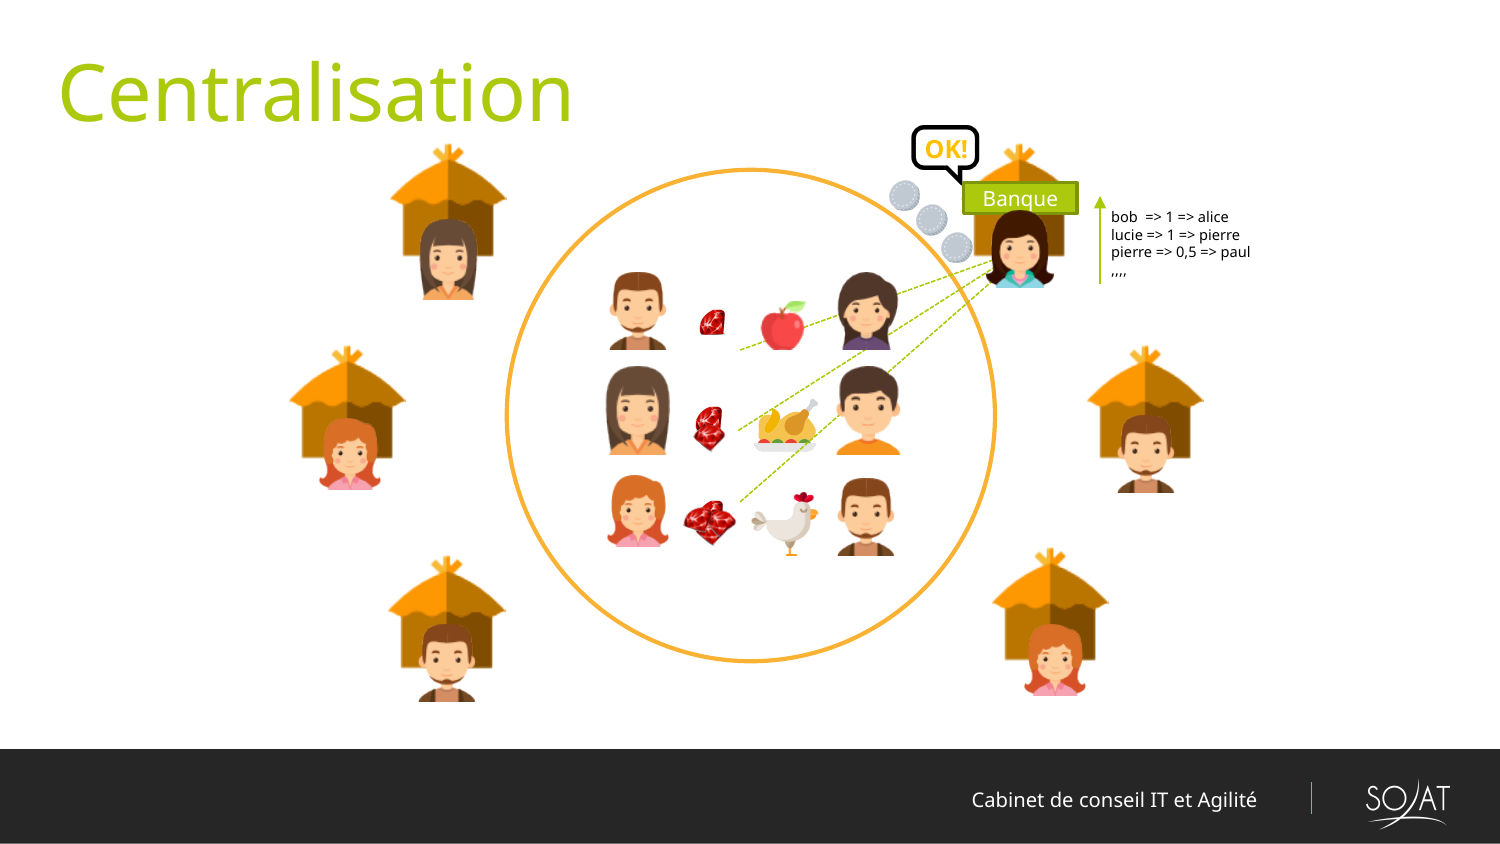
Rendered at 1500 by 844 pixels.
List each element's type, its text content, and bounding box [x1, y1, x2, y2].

picture [889, 125, 1078, 289]
picture [829, 272, 907, 351]
picture [390, 141, 507, 300]
picture [827, 503, 905, 556]
text_box [509, 339, 979, 664]
picture [388, 553, 506, 702]
picture [593, 366, 683, 456]
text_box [739, 260, 1016, 503]
picture [992, 546, 1110, 696]
picture [697, 309, 727, 335]
picture [599, 272, 677, 351]
picture [691, 405, 727, 453]
text_box [148, 219, 717, 463]
title Centralisation [42, 27, 1386, 110]
picture [759, 301, 809, 351]
picture [681, 499, 738, 547]
picture [1365, 778, 1451, 830]
picture [747, 503, 823, 556]
text_box [600, 167, 936, 312]
text_box bob => 1 => alice lucie => 1 => pierre pierre => 0,5 => paul ,,,, [1102, 200, 1266, 286]
picture [823, 366, 913, 456]
picture [289, 343, 406, 491]
picture [602, 475, 674, 548]
picture [1087, 344, 1205, 494]
